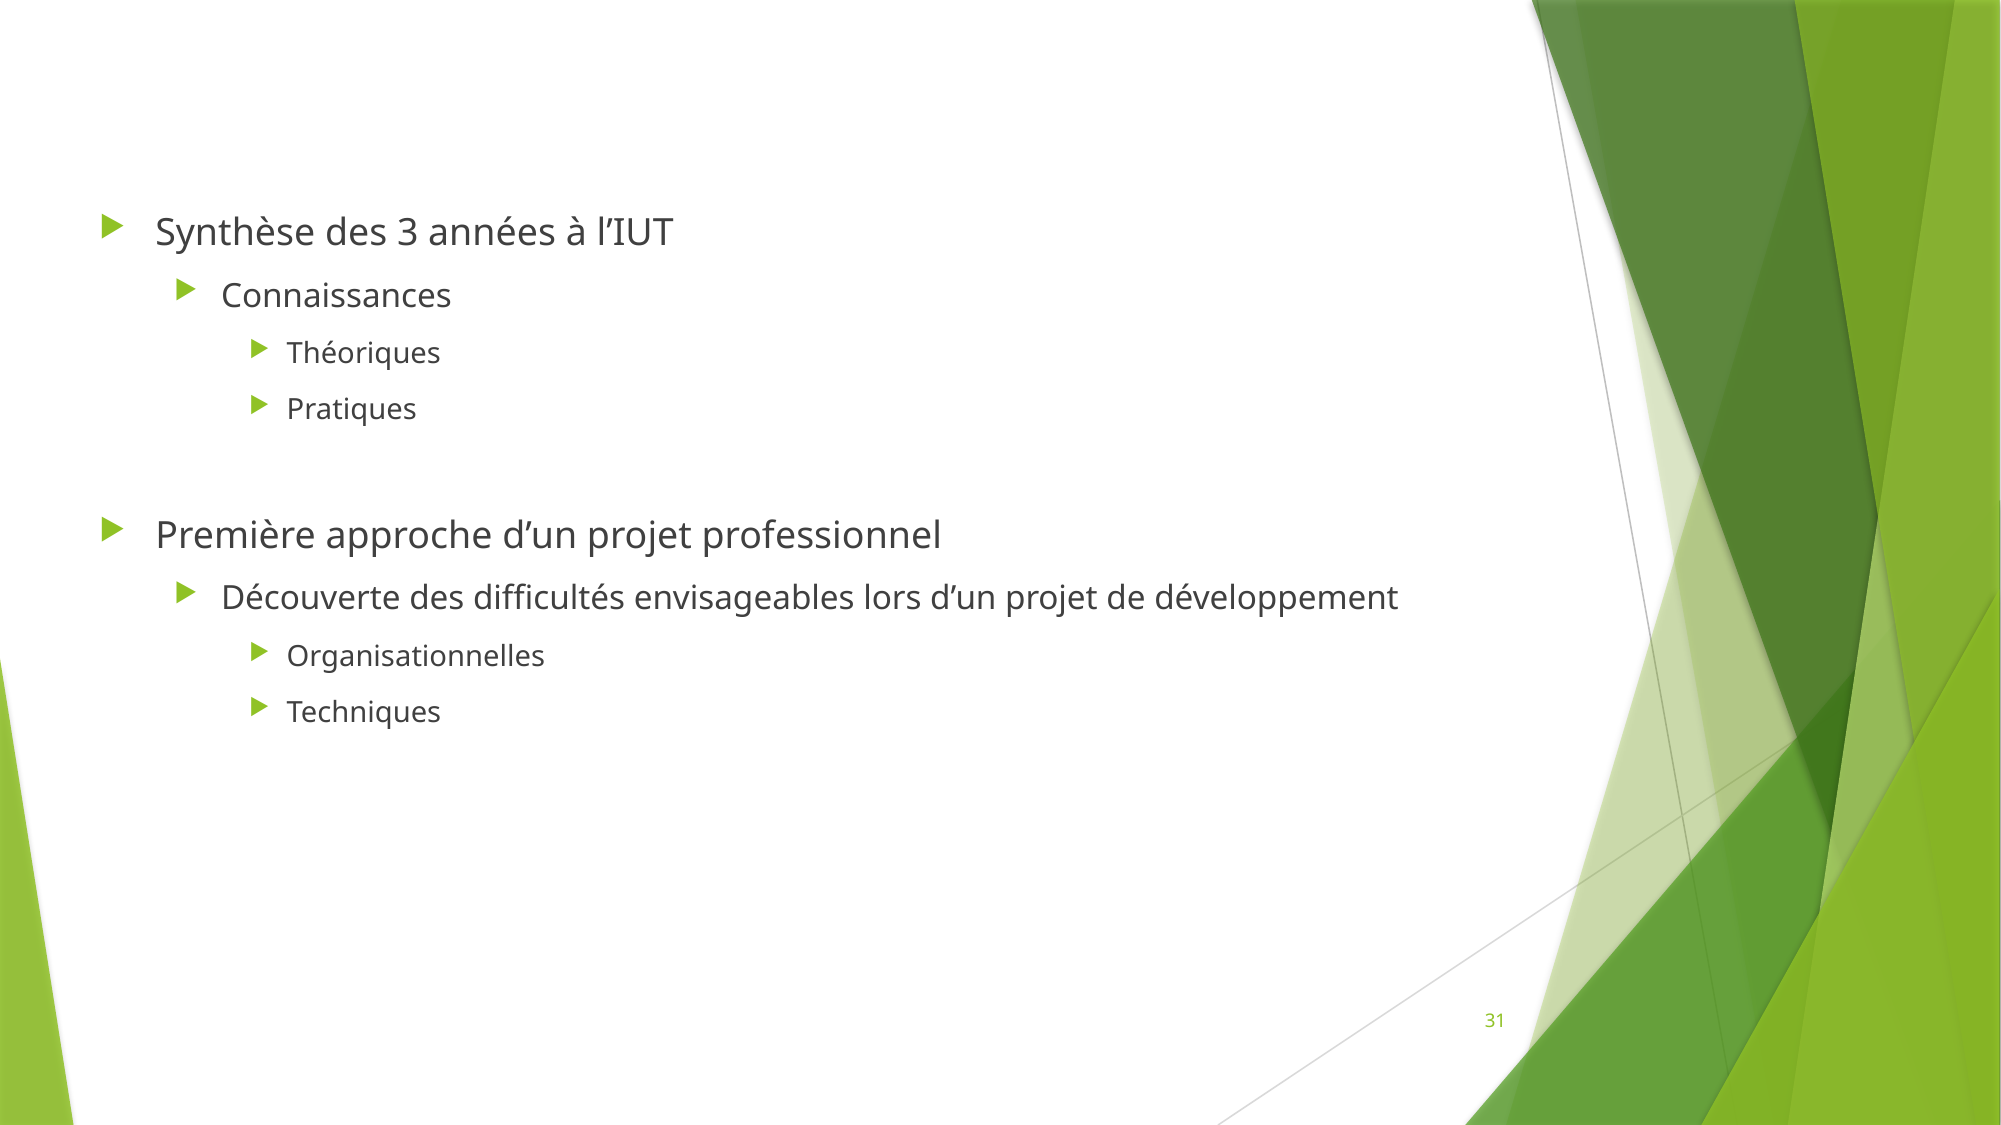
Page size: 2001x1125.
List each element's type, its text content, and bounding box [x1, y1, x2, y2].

slide_number 31 [1409, 991, 1522, 1051]
list Synthèse des 3 années à l’IUT Connaissances Théoriques Pratiques Première approche d’un projet professionnel Découverte des difficultés envisageables lors d’un projet de développement Organisationnelles Techniques [84, 200, 1495, 837]
